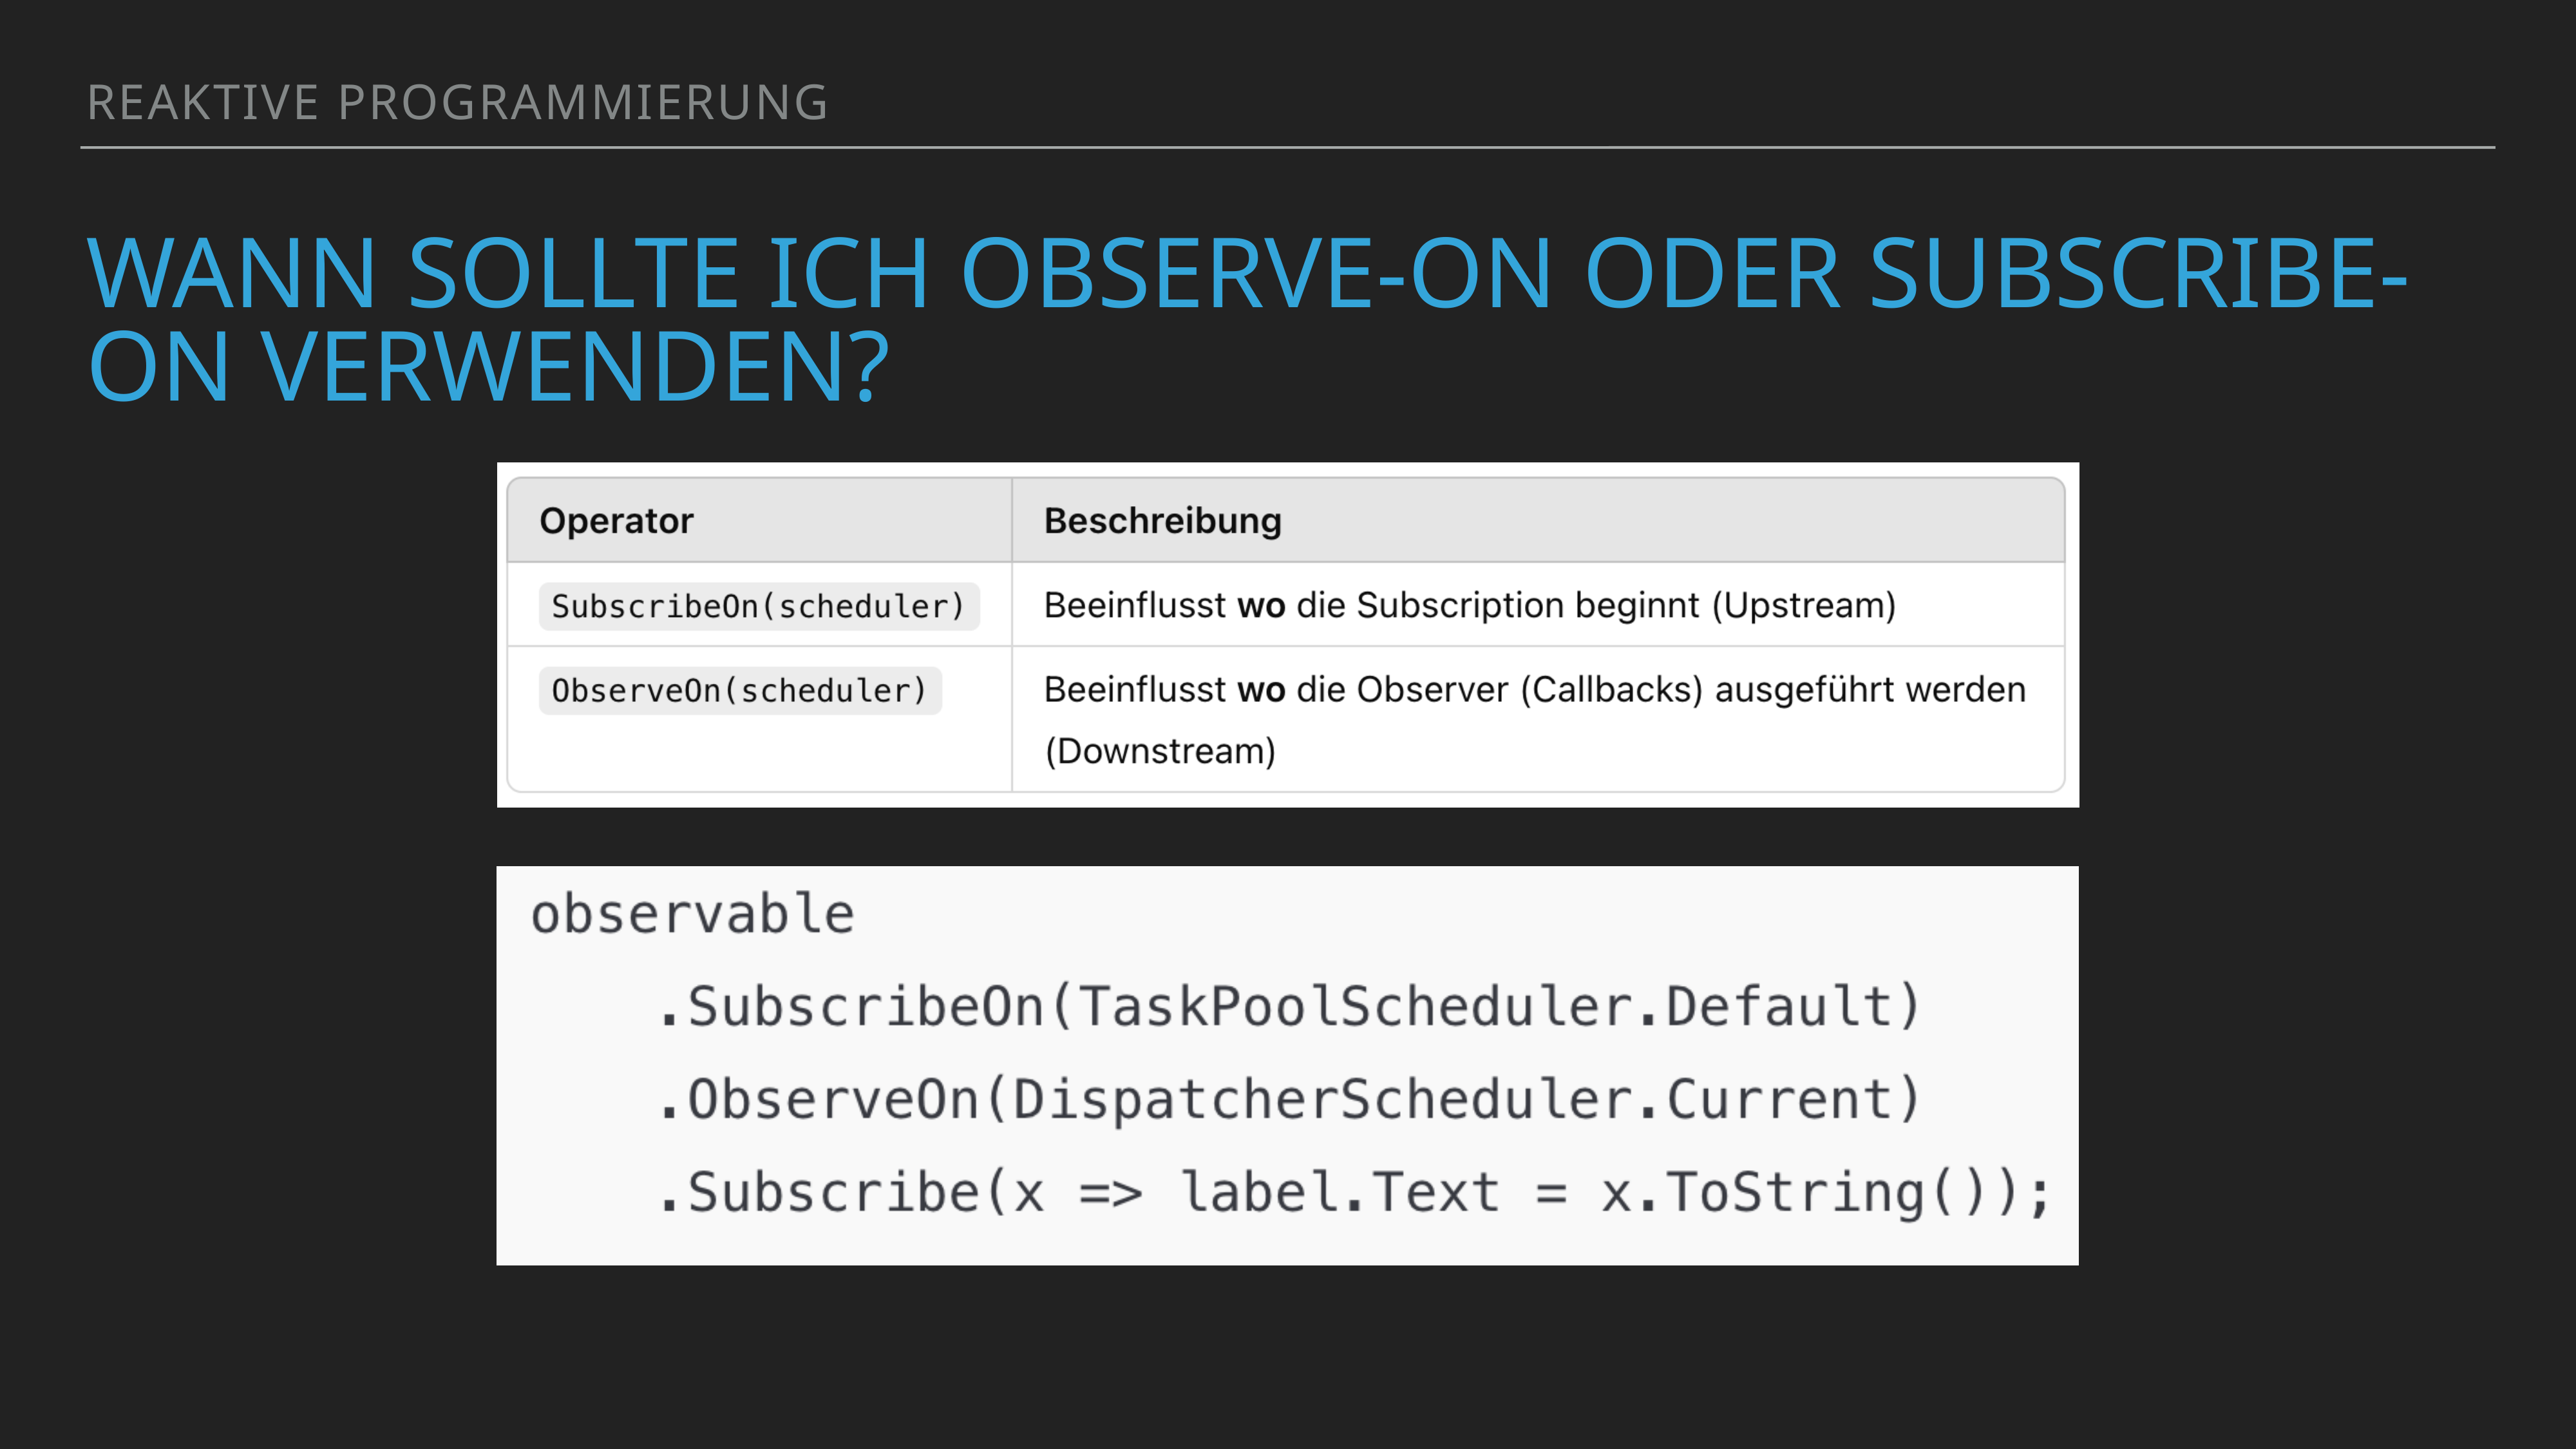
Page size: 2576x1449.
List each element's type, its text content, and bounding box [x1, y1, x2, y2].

title Wann sollte ich Observe-On oder Subscribe-On verwenden? [80, 227, 2496, 336]
picture [497, 462, 2079, 808]
list Reaktive Programmierung [80, 66, 2295, 135]
picture [497, 866, 2079, 1266]
